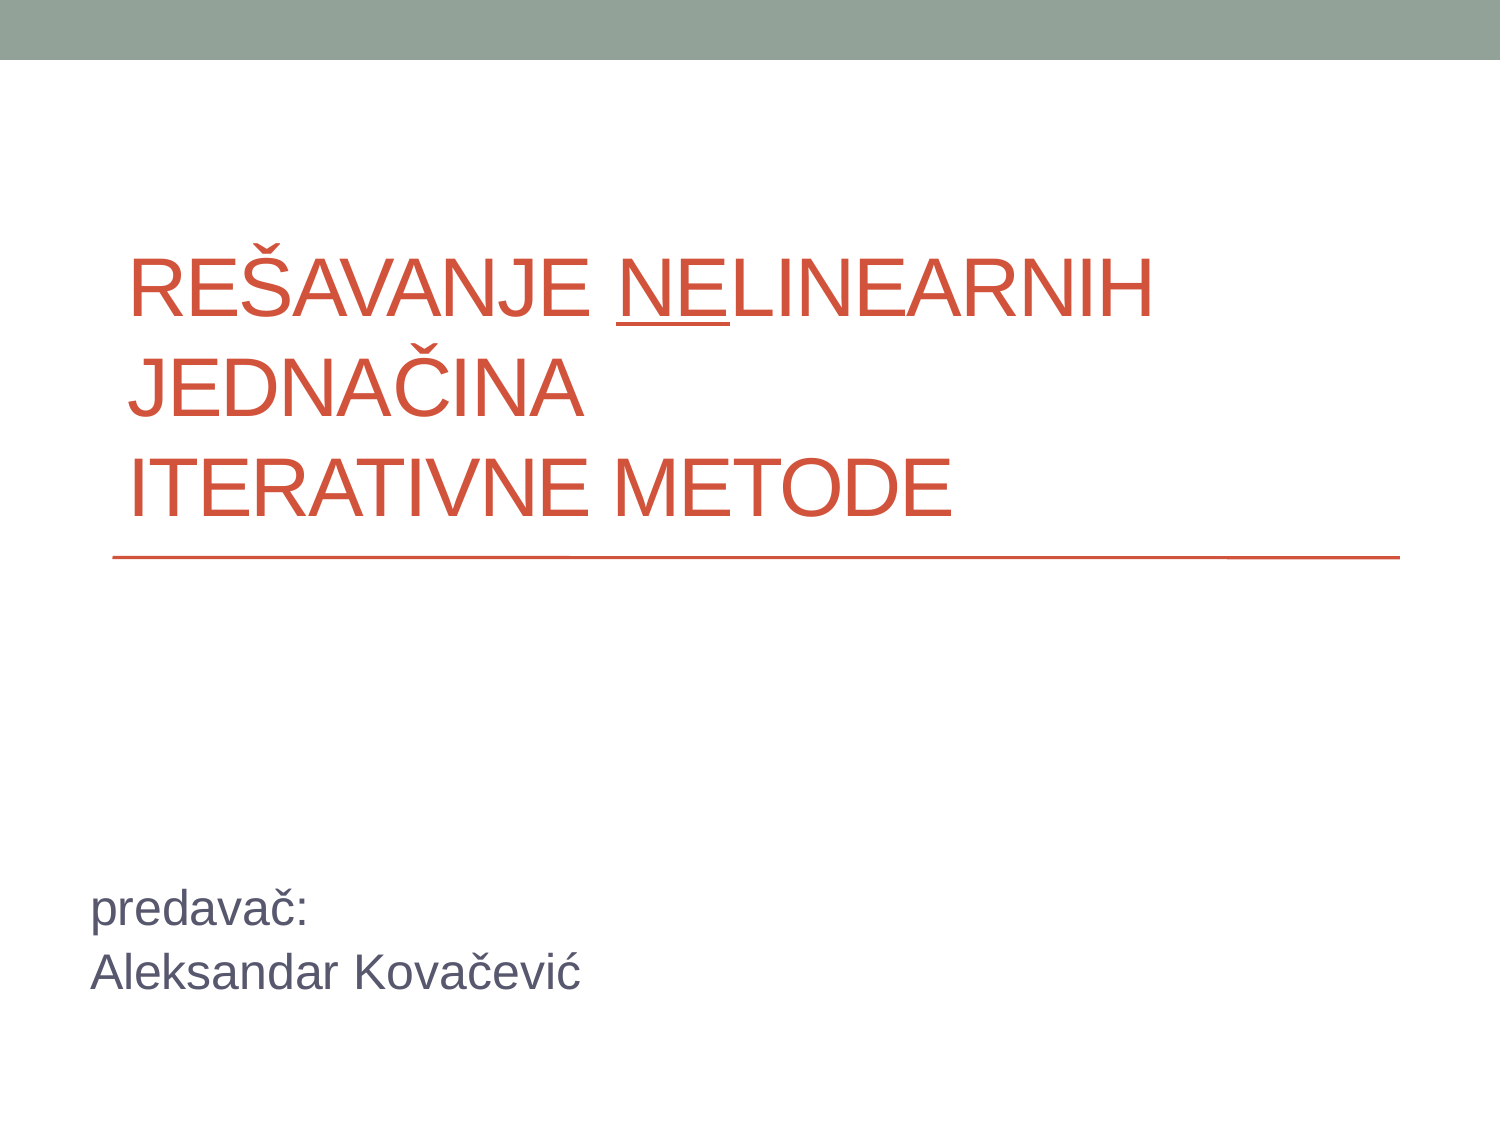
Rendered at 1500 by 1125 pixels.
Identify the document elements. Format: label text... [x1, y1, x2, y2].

subtitle predavač: Aleksandar Kovačević [75, 637, 1450, 1063]
title Rešavanje nelinearnih jednačina Iterativne metode [112, 224, 1400, 542]
